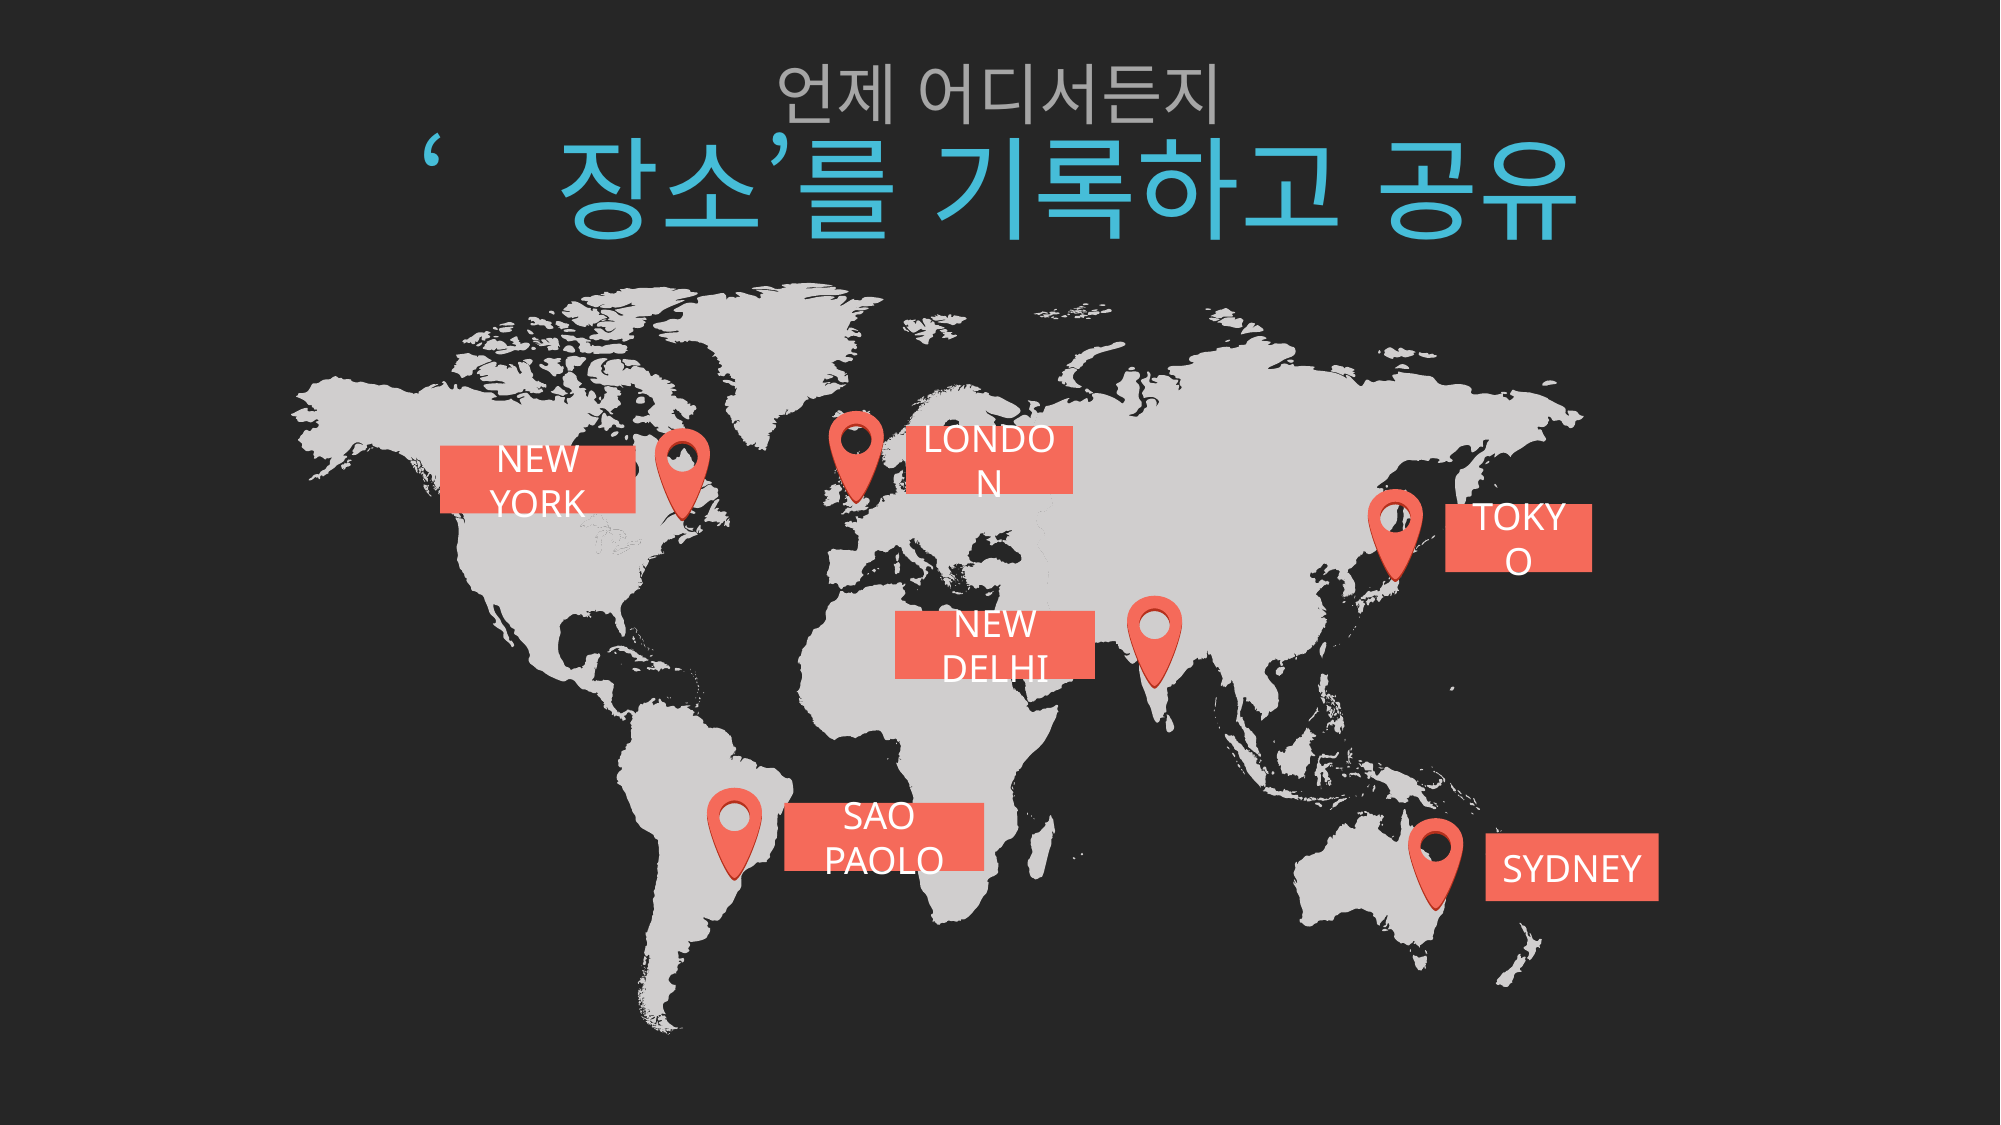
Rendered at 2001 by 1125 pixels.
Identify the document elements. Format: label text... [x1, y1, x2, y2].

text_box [706, 787, 763, 1001]
text_box [182, 0, 1818, 1125]
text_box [1408, 818, 1464, 1032]
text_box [828, 410, 884, 625]
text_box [1367, 488, 1423, 703]
text_box TOKYO [1584, 503, 1593, 573]
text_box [654, 428, 710, 642]
text_box 언제 어디서든지 [760, 45, 1240, 111]
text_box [291, 282, 1584, 1035]
text_box SYDNEY [1584, 832, 1660, 902]
text_box ‘장소’를 기록하고 공유 [402, 111, 1598, 261]
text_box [1127, 595, 1183, 809]
